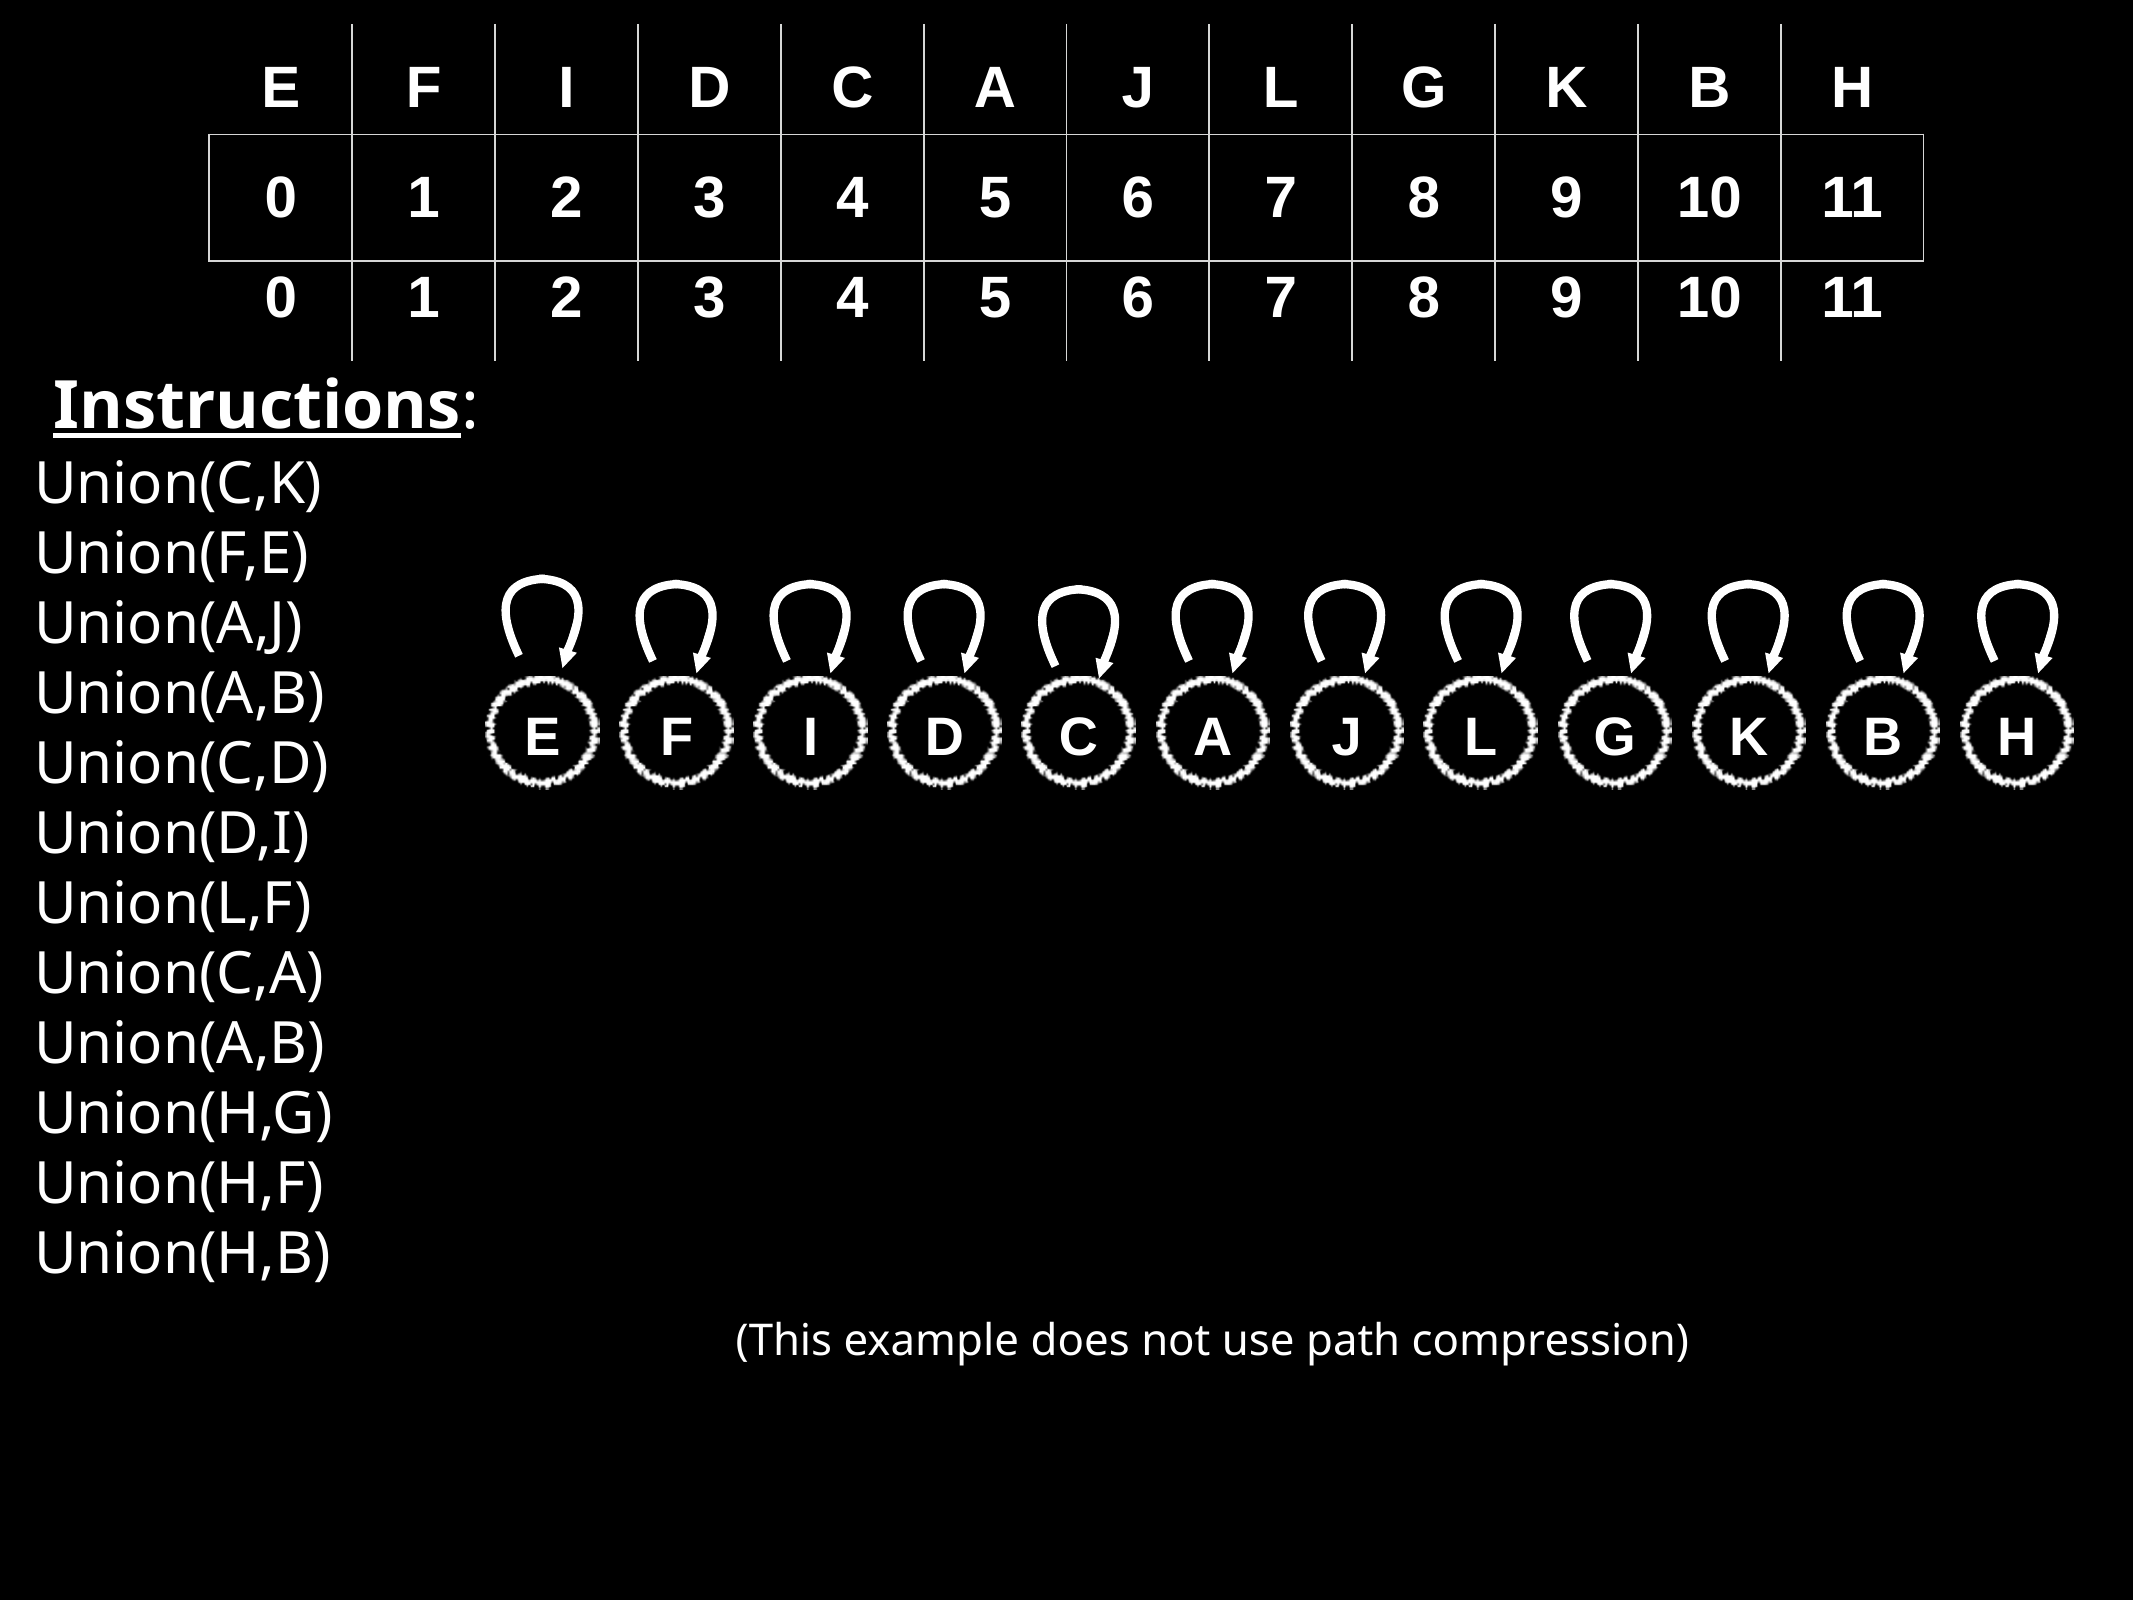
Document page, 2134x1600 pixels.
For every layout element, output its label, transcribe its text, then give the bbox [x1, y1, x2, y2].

table_header 10 [1639, 150, 1780, 234]
table_header 3 [639, 150, 780, 234]
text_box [1825, 676, 1940, 791]
table_header 0 [210, 150, 351, 234]
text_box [753, 676, 868, 791]
text_box [1901, 619, 1921, 674]
table_header 10 [1639, 234, 1780, 361]
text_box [1423, 676, 1538, 791]
text_box [1230, 619, 1249, 674]
table_header 2 [496, 150, 637, 234]
text_box (This example does not use path compression) [727, 1303, 1699, 1373]
text_box [1628, 619, 1648, 674]
text_box [1499, 619, 1519, 674]
text_box Instructions: [44, 353, 488, 450]
text_box [1607, 583, 1648, 660]
table_header 0 [209, 234, 351, 361]
table_header K [1496, 24, 1637, 150]
text_box [1711, 584, 1748, 661]
text_box [1042, 589, 1079, 667]
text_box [1691, 676, 1806, 791]
text_box [940, 583, 981, 660]
table_header B [1639, 24, 1780, 150]
text_box [1846, 584, 1883, 661]
text_box [1574, 584, 1611, 661]
table_header G [1353, 24, 1494, 150]
table_header L [1210, 24, 1351, 150]
text_box [2014, 583, 2055, 660]
table_header 11 [1782, 150, 1923, 234]
text_box [1341, 583, 1382, 660]
table_header I [496, 24, 637, 150]
table_header 3 [639, 234, 780, 361]
text_box [1745, 583, 1785, 660]
text_box [1880, 583, 1920, 660]
text_box [538, 578, 579, 655]
text_box Union(C,K) Union(F,E) Union(A,J) Union(A,B) Union(C,D) Union(D,I) Union(L,F) Union(C,A) Union(A,B) Union(H,G) Union(H,F) Union(H,B) [25, 437, 395, 1294]
text_box [1766, 619, 1786, 674]
text_box [1981, 584, 2018, 661]
text_box [773, 584, 810, 661]
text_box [1289, 676, 1404, 791]
table_header 1 [353, 150, 494, 234]
text_box [1478, 583, 1518, 660]
text_box [907, 584, 944, 661]
table_header 2 [496, 234, 637, 361]
table_header 5 [925, 234, 1066, 361]
text_box [1308, 584, 1345, 661]
table_header 6 [1067, 234, 1208, 361]
text_box [806, 583, 847, 660]
table_header 9 [1496, 234, 1637, 361]
text_box [2035, 619, 2055, 674]
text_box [1021, 676, 1136, 791]
table_header 5 [925, 150, 1066, 234]
table_header 1 [353, 234, 494, 361]
table_header E [209, 24, 351, 150]
table_header 11 [1782, 234, 1924, 361]
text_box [1155, 676, 1270, 791]
table_header J [1067, 24, 1208, 150]
text_box [1075, 589, 1116, 666]
text_box [1209, 583, 1249, 660]
text_box [1444, 584, 1481, 661]
table_header H [1782, 24, 1924, 150]
text_box [828, 619, 847, 674]
text_box [1096, 624, 1116, 676]
table_header A [925, 24, 1066, 150]
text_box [1959, 676, 2074, 791]
text_box [639, 584, 676, 661]
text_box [485, 676, 600, 791]
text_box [619, 676, 734, 791]
table_header 6 [1067, 150, 1208, 234]
table_header 7 [1210, 150, 1351, 234]
text_box [694, 619, 713, 674]
text_box [962, 619, 982, 674]
table_header 7 [1210, 234, 1351, 361]
table_header 8 [1353, 150, 1494, 234]
table_header F [353, 24, 494, 150]
text_box [505, 579, 542, 656]
table_header C [782, 24, 923, 150]
text_box [1362, 619, 1382, 674]
table_header 4 [782, 234, 923, 361]
text_box [560, 613, 579, 669]
text_box [672, 583, 713, 660]
table_header 8 [1353, 234, 1494, 361]
table_header 9 [1496, 150, 1637, 234]
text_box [887, 676, 1002, 791]
table_header D [639, 24, 780, 150]
text_box [1175, 584, 1212, 661]
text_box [1557, 676, 1672, 791]
table_header 4 [782, 150, 923, 234]
